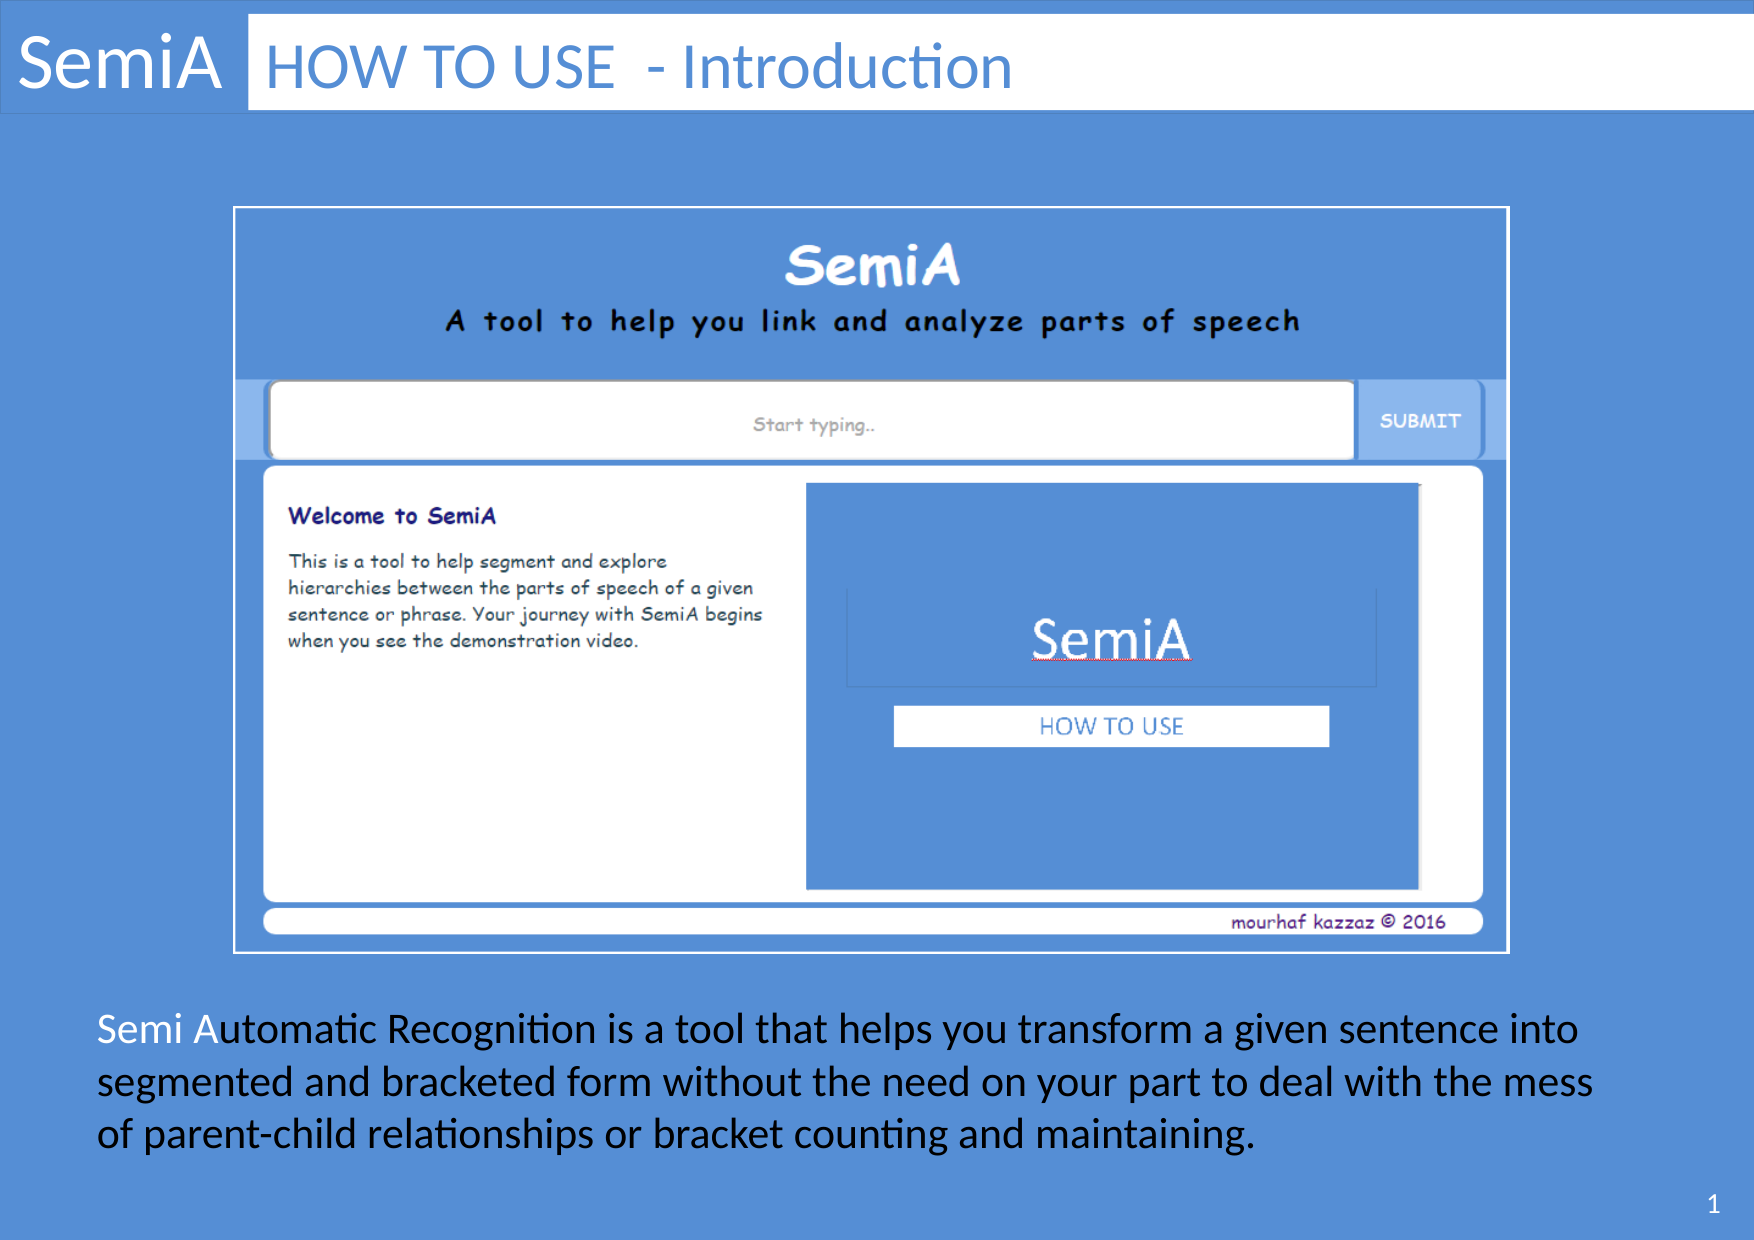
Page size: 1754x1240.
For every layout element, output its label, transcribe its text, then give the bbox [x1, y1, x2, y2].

picture [233, 206, 1510, 954]
title SemiA [0, 0, 1754, 114]
subtitle HOW TO USE - Introduction [248, 13, 1754, 111]
text_box Semi Automatic Recognition is a tool that helps you transform a given sentence into segmented and bracketed form without the need on your part to deal with the mess of parent-child relationships or bracket counting and maintaining. [79, 991, 1622, 1167]
text_box 1 [1688, 1175, 1739, 1228]
